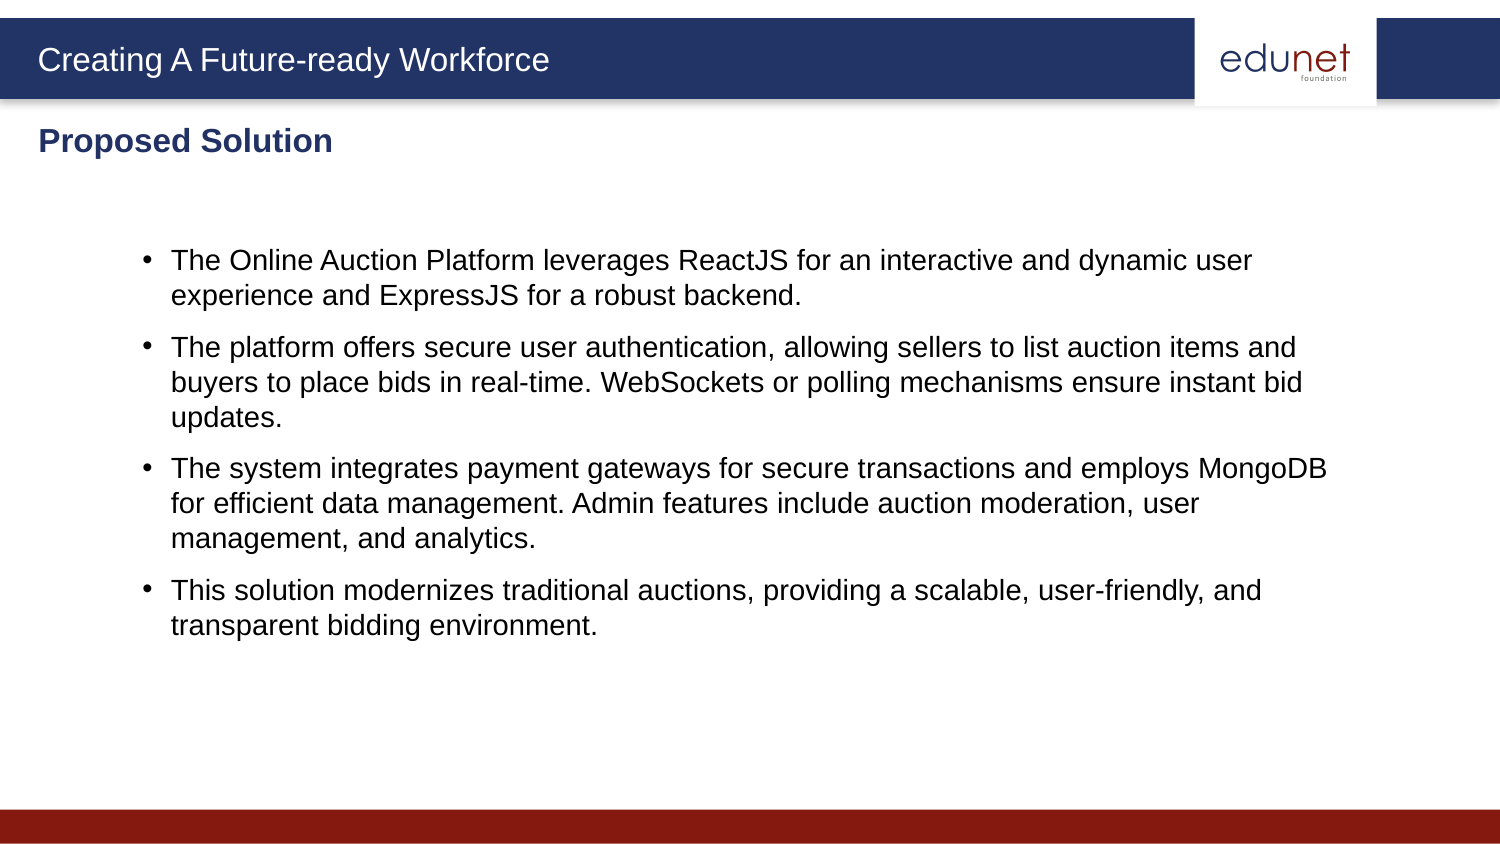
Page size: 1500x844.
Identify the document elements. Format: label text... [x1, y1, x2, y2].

text_box Proposed Solution [23, 112, 750, 167]
text_box The Online Auction Platform leverages ReactJS for an interactive and dynamic user experience and ExpressJS for a robust backend. The platform offers secure user authentication, allowing sellers to list auction items and buyers to place bids in real-time. WebSockets or polling mechanisms ensure instant bid updates. The system integrates payment gateways for secure transactions and employs MongoDB for efficient data management. Admin features include auction moderation, user management, and analytics. This solution modernizes traditional auctions, providing a scalable, user-friendly, and transparent bidding environment. [127, 234, 1373, 649]
picture [1215, 38, 1356, 86]
